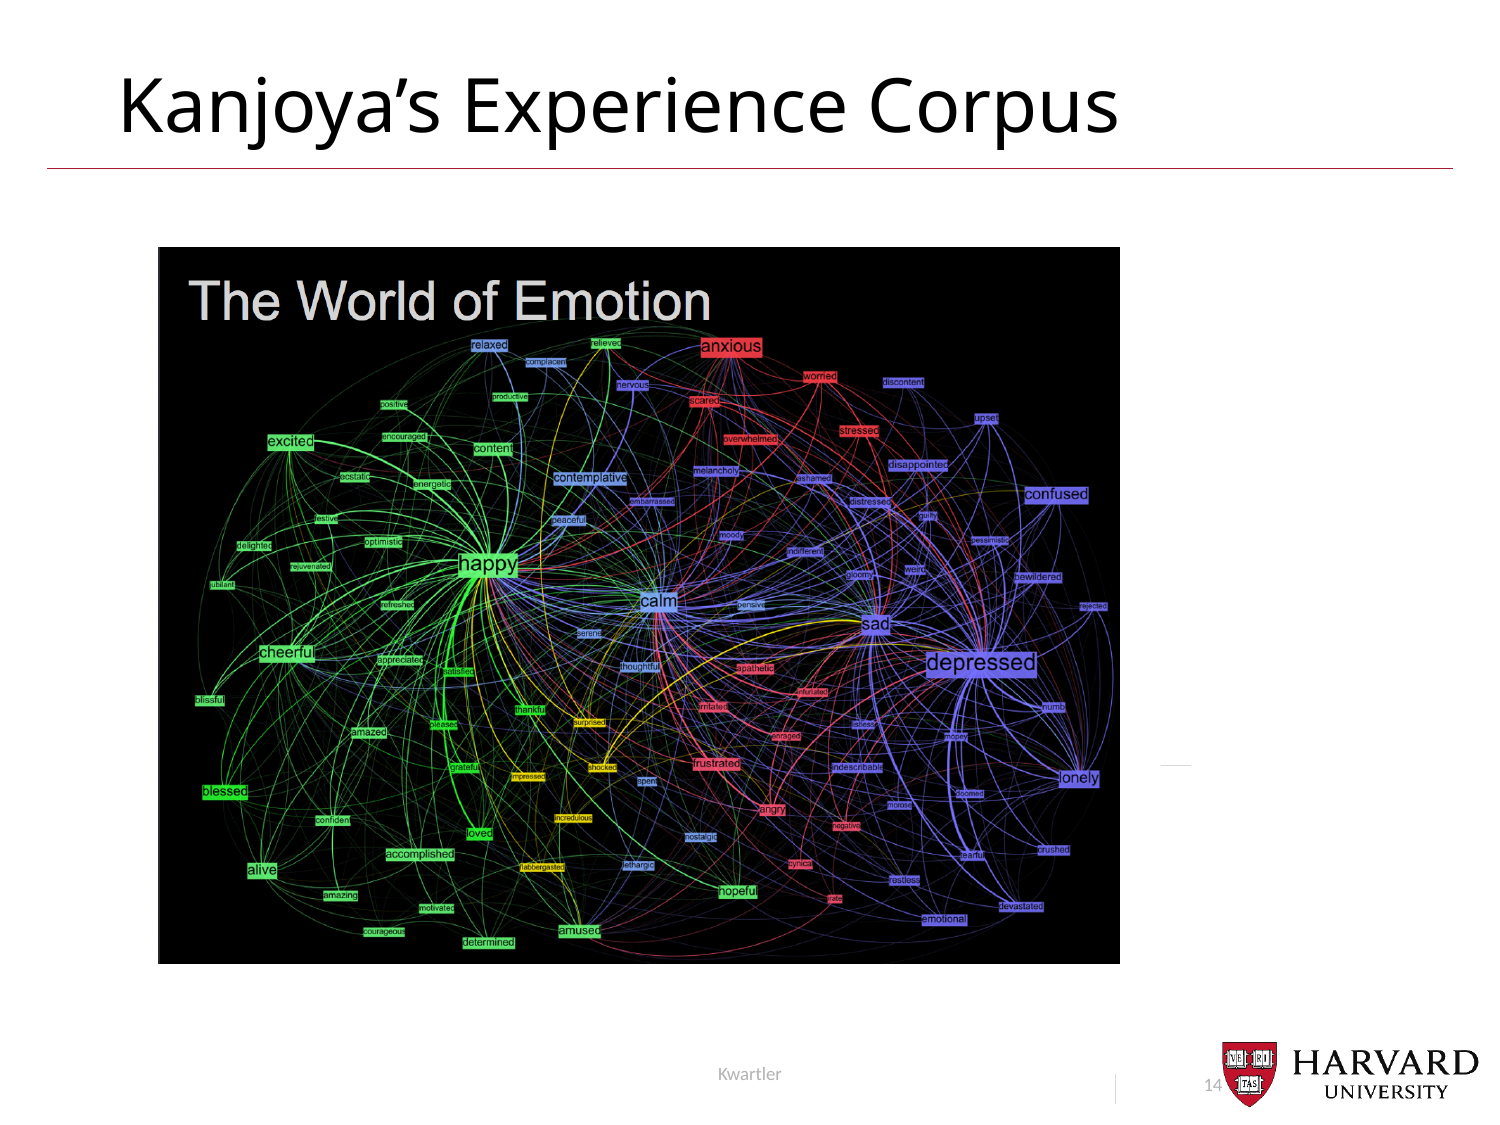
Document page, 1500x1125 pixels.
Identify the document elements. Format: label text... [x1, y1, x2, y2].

title Kanjoya’s Experience Corpus [103, 59, 1397, 157]
picture [158, 247, 1120, 964]
slide_number 14 [1188, 1042, 1330, 1103]
picture [1200, 1024, 1500, 1125]
footer Kwartler [496, 1042, 1004, 1103]
